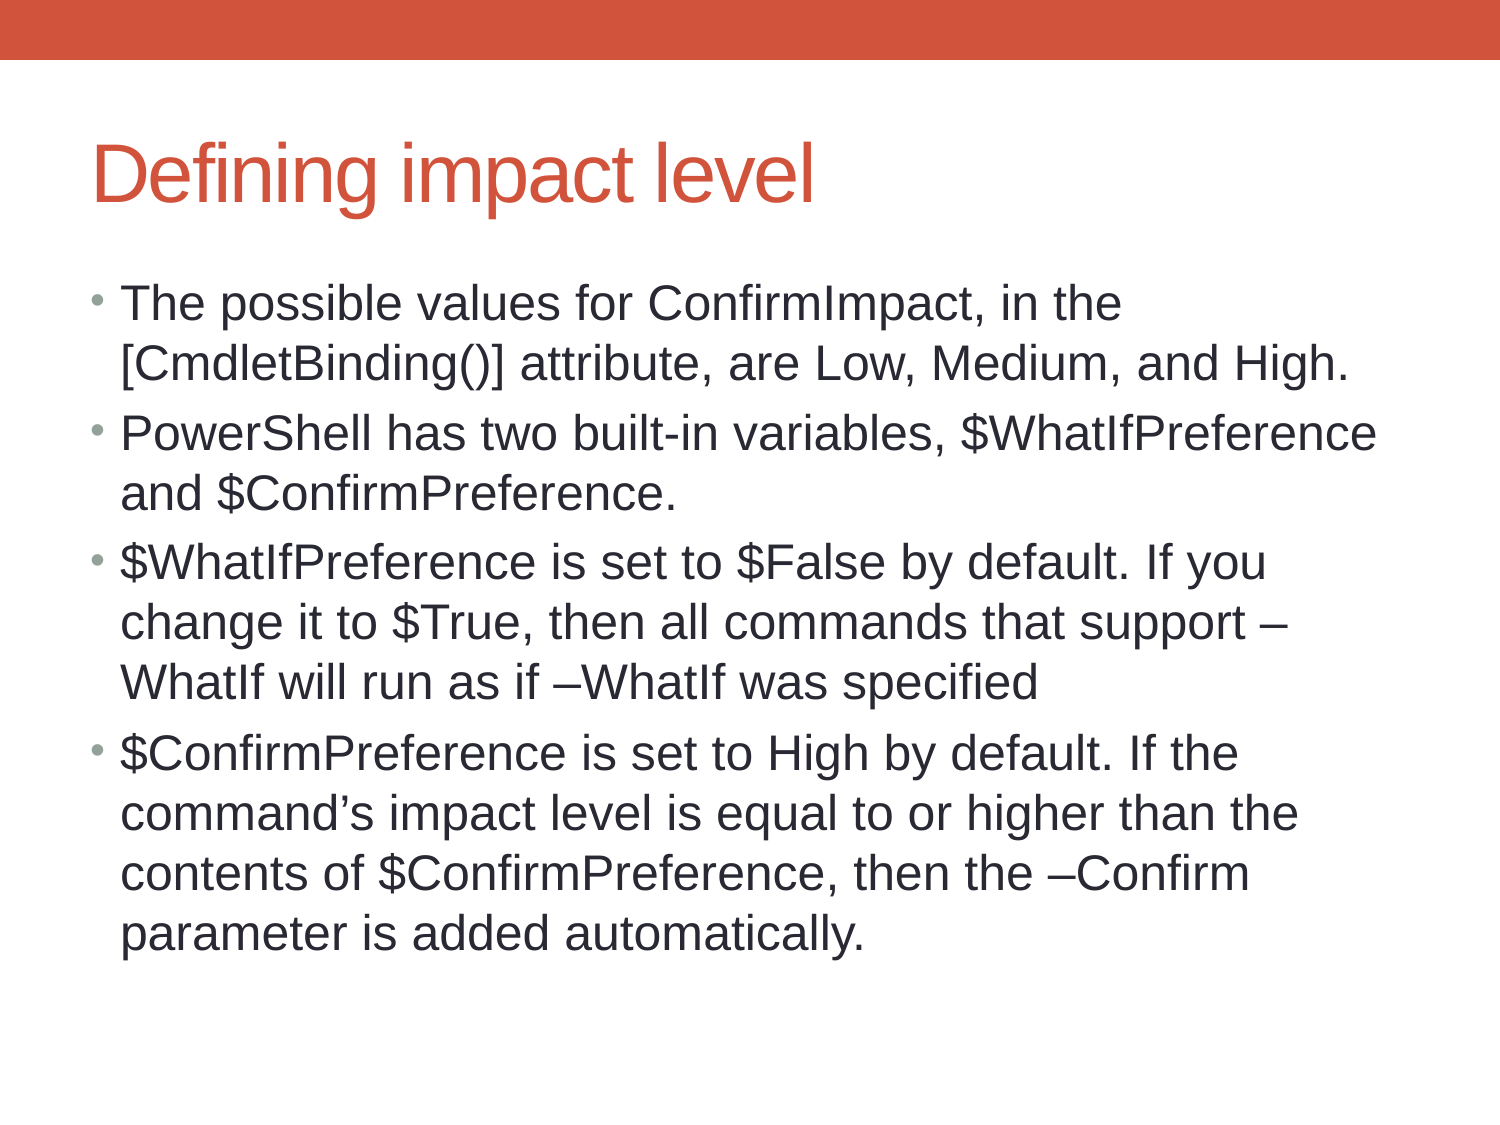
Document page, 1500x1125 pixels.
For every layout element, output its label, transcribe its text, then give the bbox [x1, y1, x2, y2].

list The possible values for ConfirmImpact, in the [CmdletBinding()] attribute, are Low, Medium, and High. PowerShell has two built-in variables, $WhatIfPreference and $ConfirmPreference. $WhatIfPreference is set to $False by default. If you change it to $True, then all commands that support –WhatIf will run as if –WhatIf was specified $ConfirmPreference is set to High by default. If the command’s impact level is equal to or higher than the contents of $ConfirmPreference, then the –Confirm parameter is added automatically. [75, 262, 1425, 1045]
title Defining impact level [75, 87, 1425, 250]
